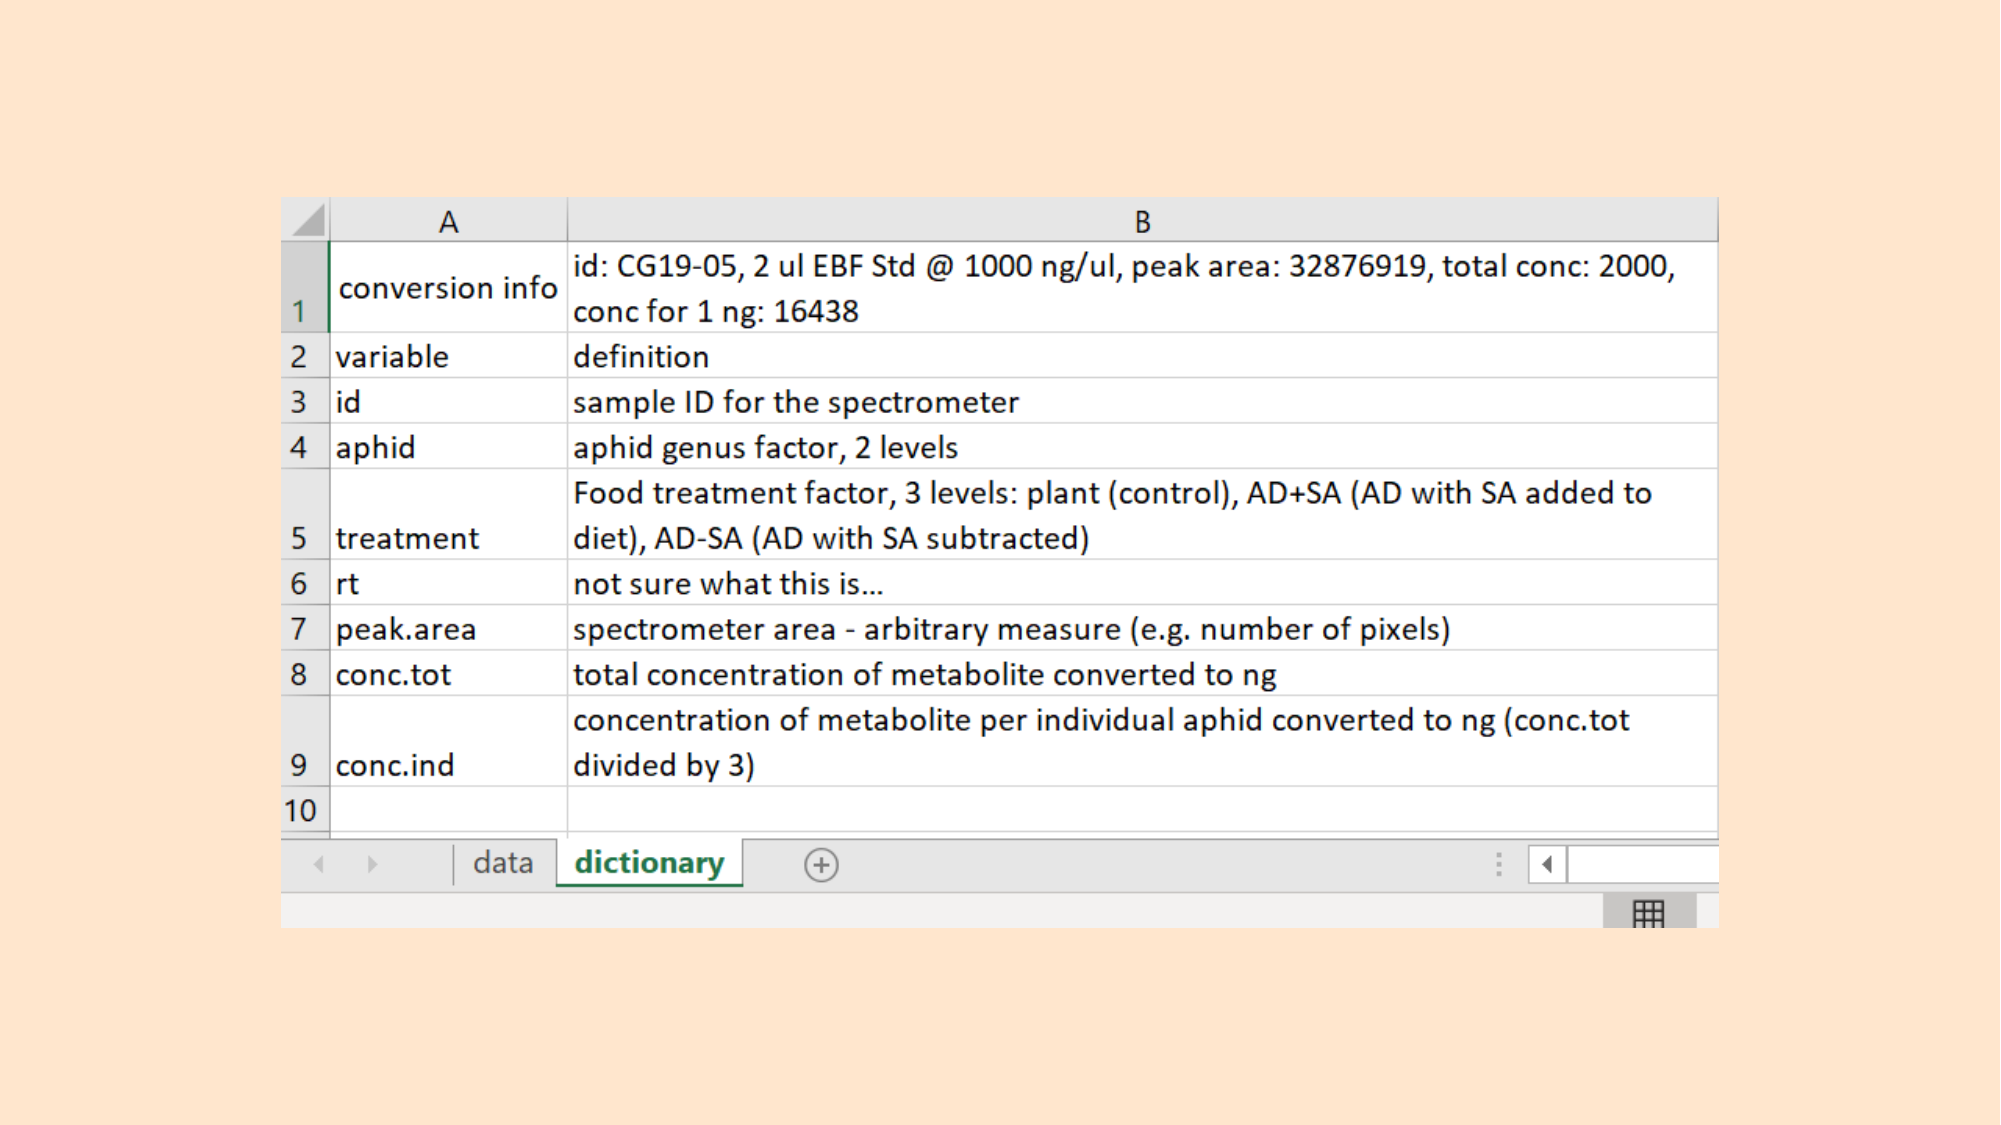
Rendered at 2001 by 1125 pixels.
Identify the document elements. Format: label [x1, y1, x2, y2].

picture [280, 197, 1720, 928]
